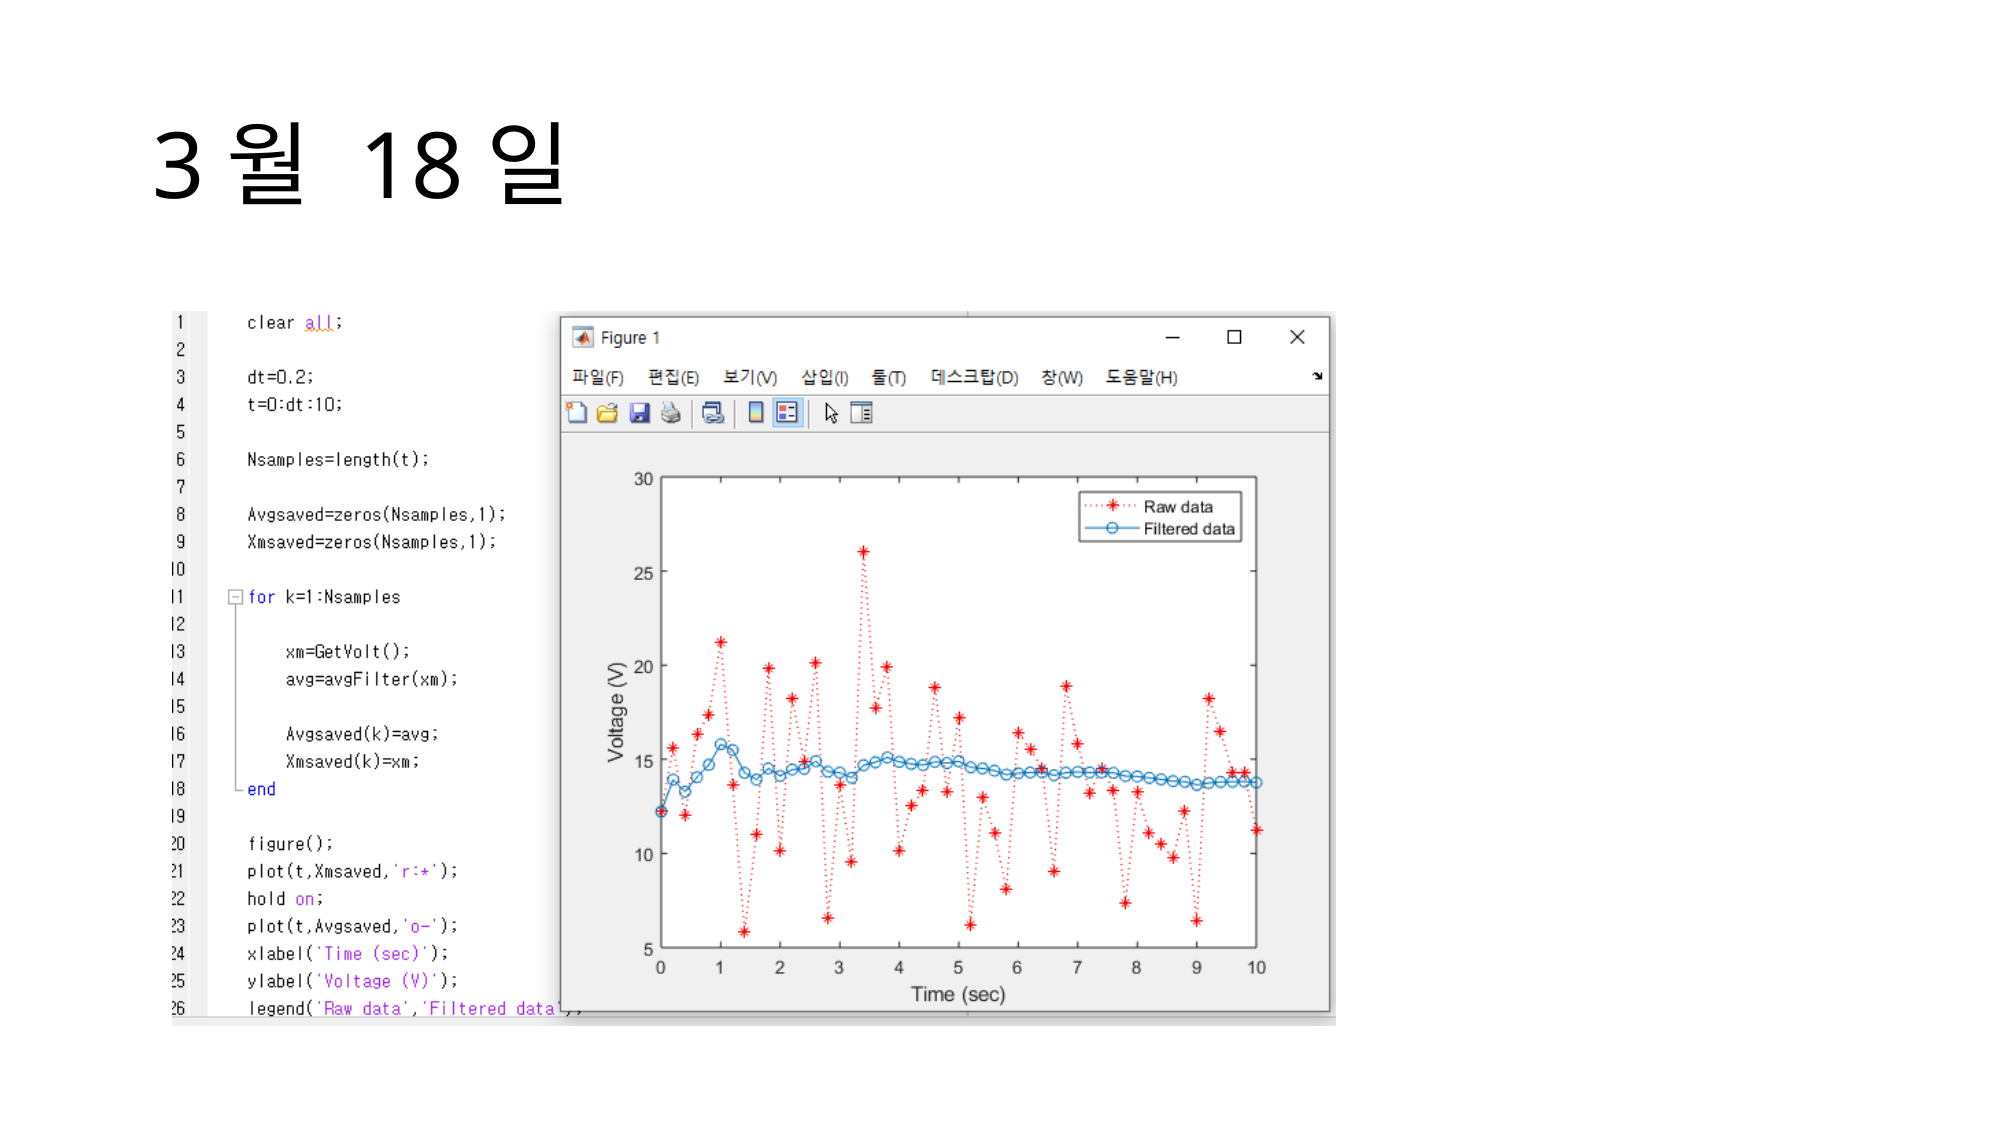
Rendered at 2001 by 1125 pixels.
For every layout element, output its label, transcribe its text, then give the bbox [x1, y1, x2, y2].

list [172, 311, 1336, 1026]
title 3월 18일 [137, 59, 1863, 278]
